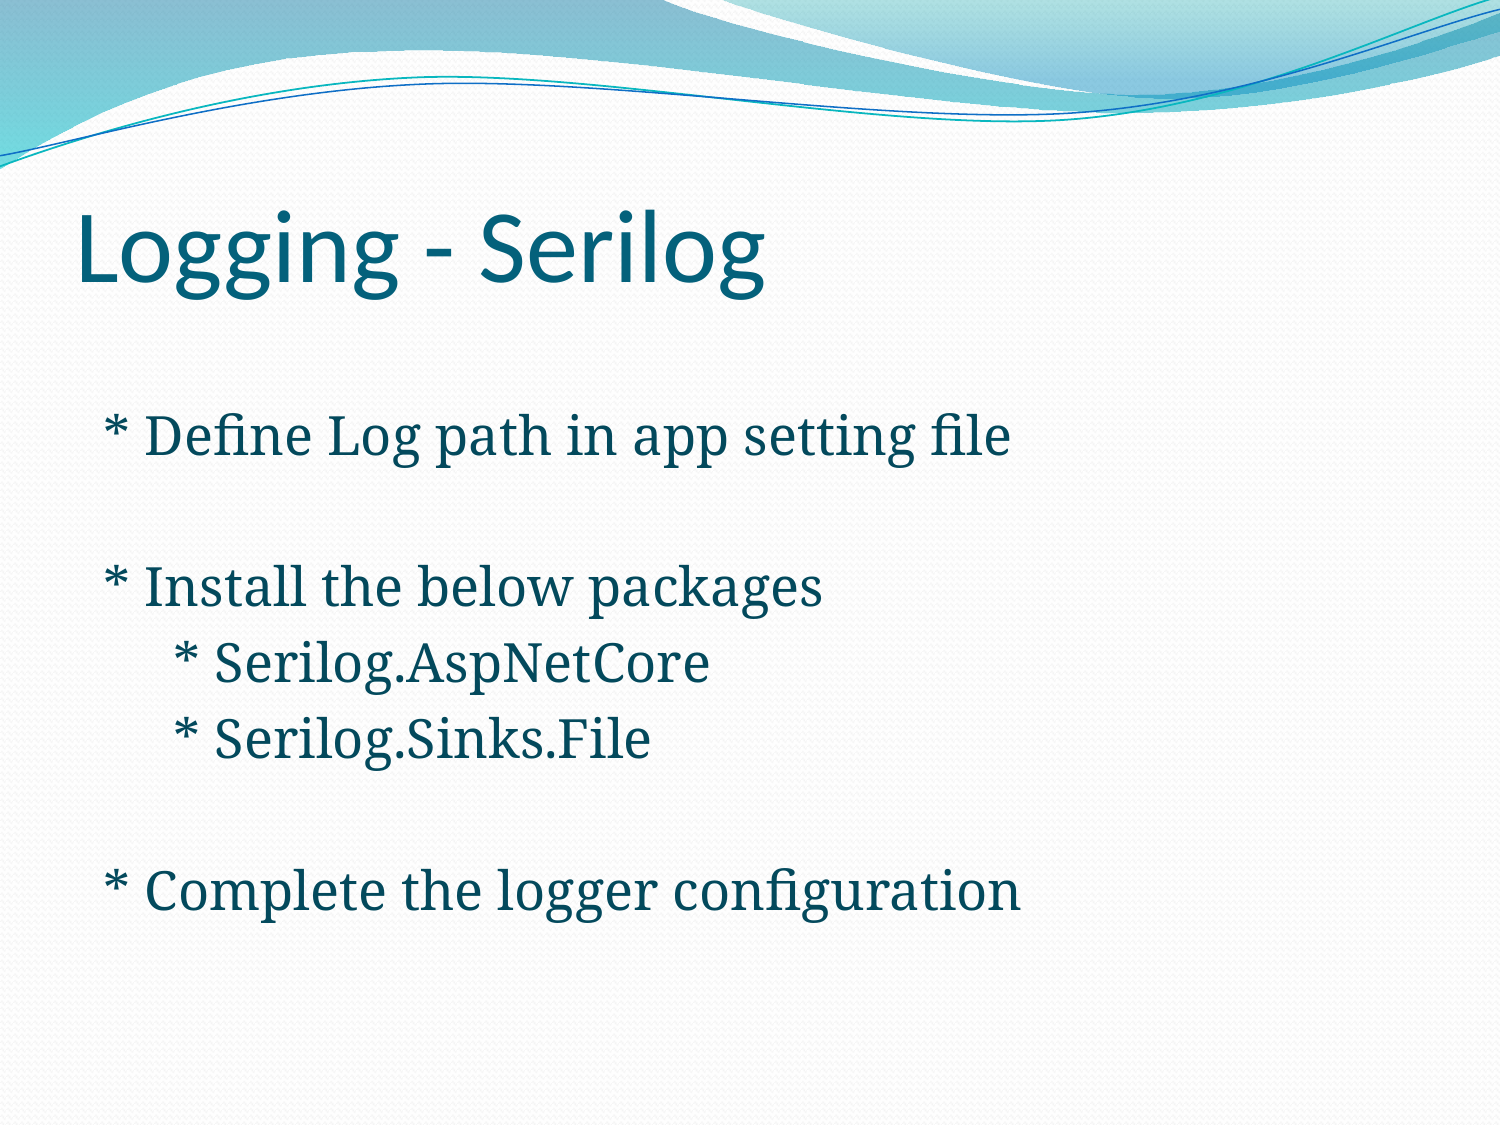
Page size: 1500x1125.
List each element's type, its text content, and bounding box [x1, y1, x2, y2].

list * Define Log path in app setting file * Install the below packages * Serilog.AspNetCore * Serilog.Sinks.File * Complete the logger configuration [75, 317, 1425, 1038]
title Logging - Serilog [75, 115, 1425, 303]
